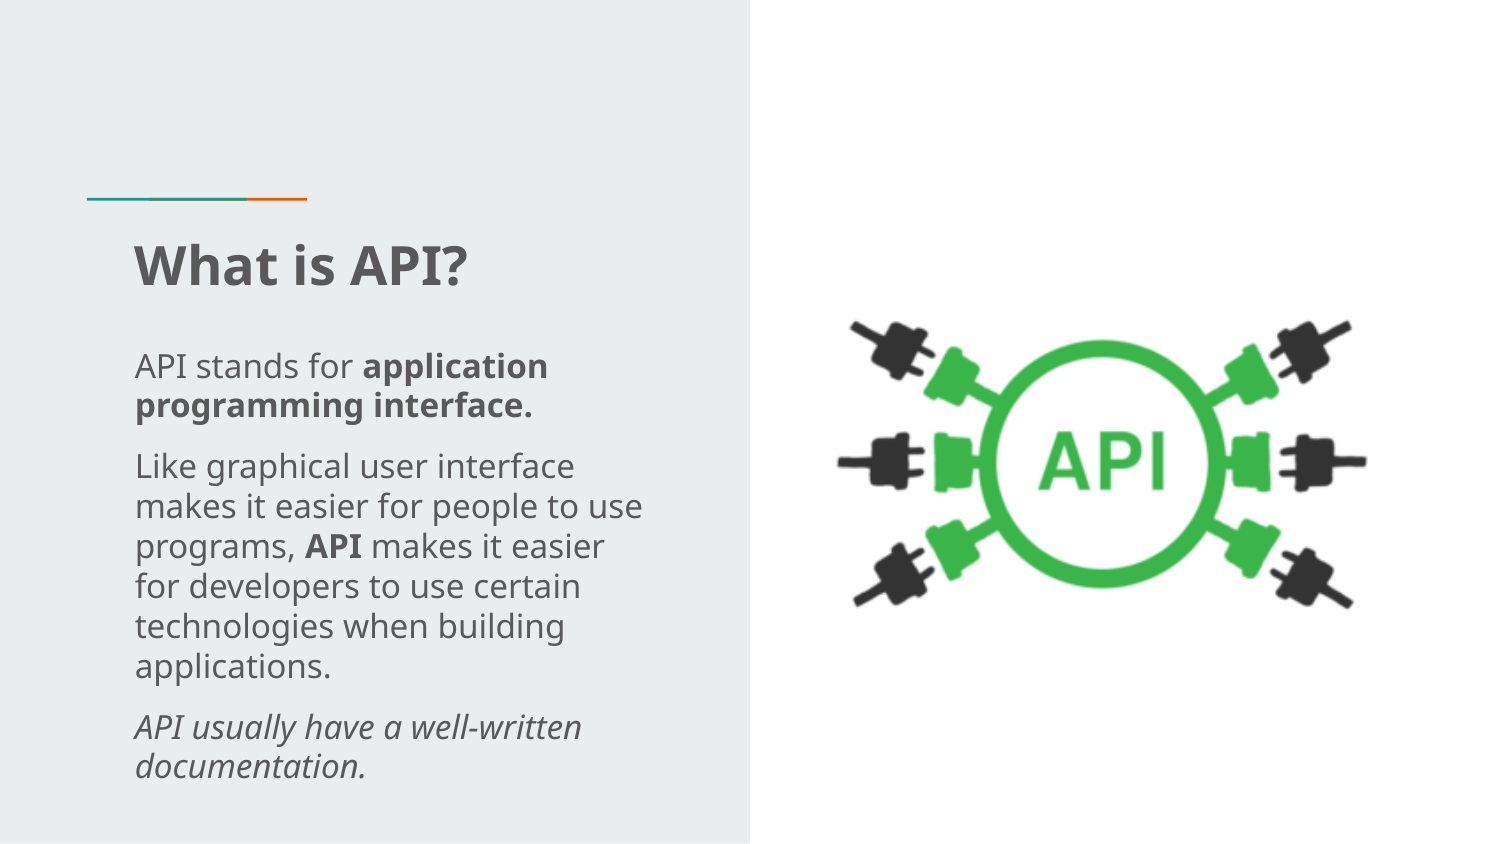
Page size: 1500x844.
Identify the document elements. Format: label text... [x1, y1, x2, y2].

title What is API? [119, 216, 662, 329]
picture [823, 251, 1391, 694]
subtitle API stands for application programming interface. Like graphical user interface makes it easier for people to use programs, API makes it easier for developers to use certain technologies when building applications. API usually have a well-written documentation. [119, 329, 662, 566]
